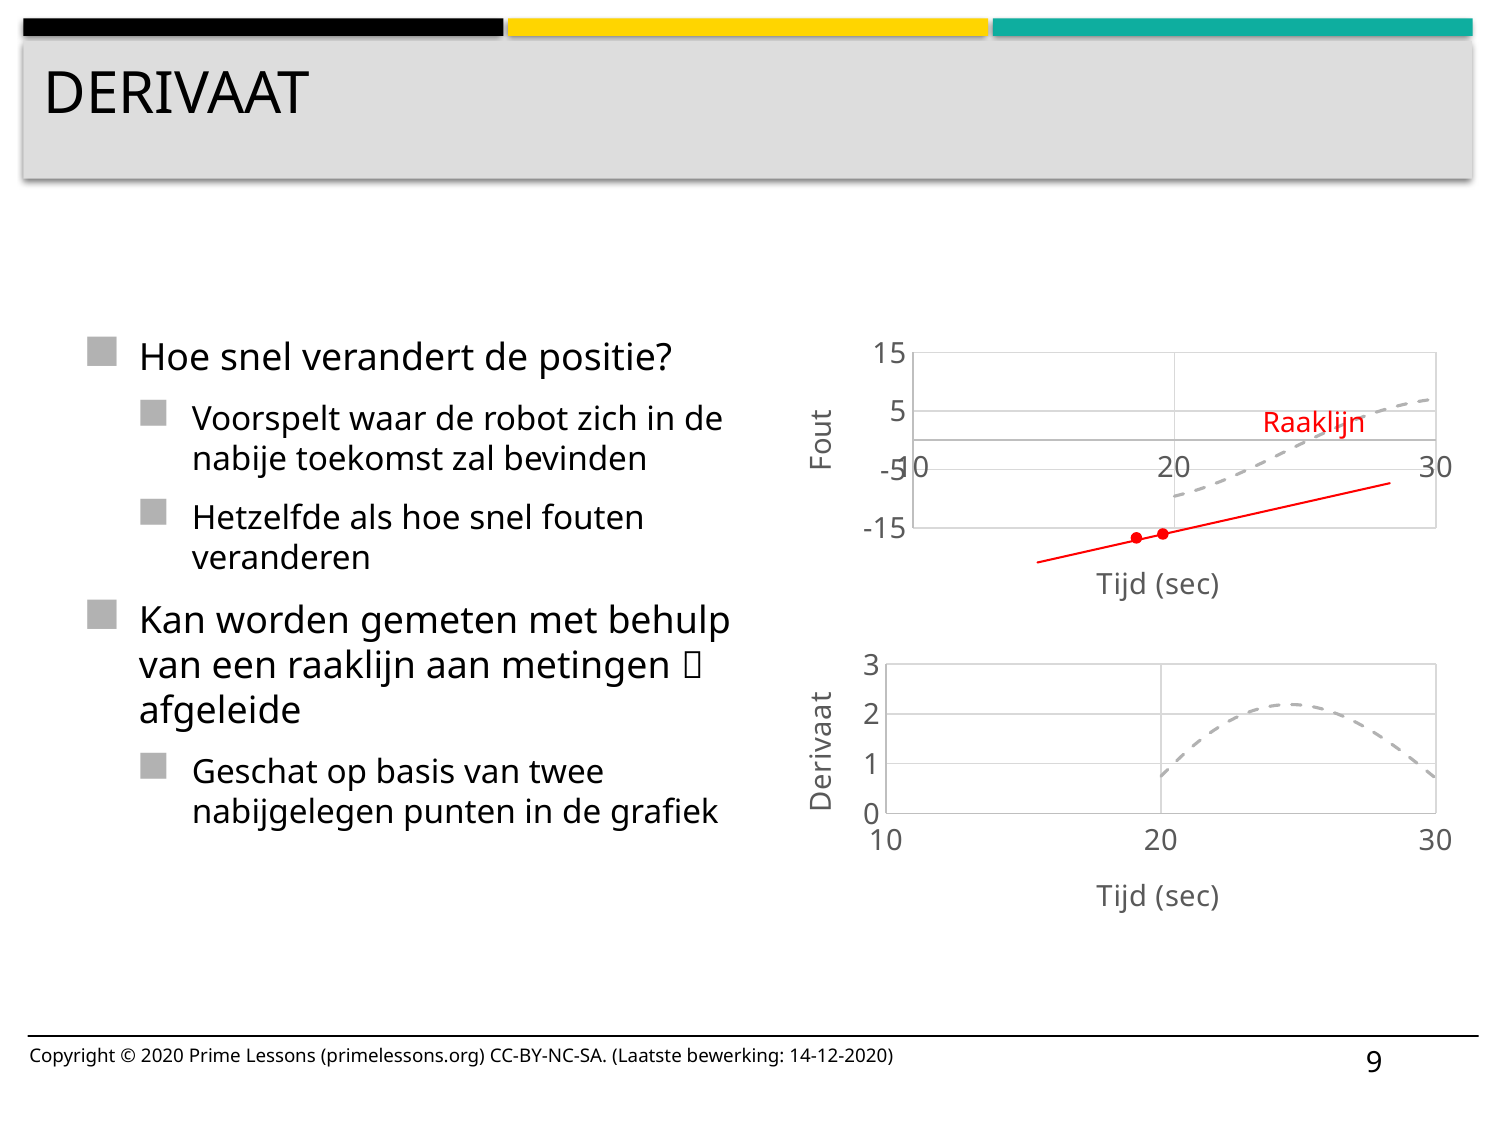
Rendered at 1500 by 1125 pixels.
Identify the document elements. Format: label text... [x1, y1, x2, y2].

list Hoe snel verandert de positie? Voorspelt waar de robot zich in de nabije toekomst zal bevinden Hetzelfde als hoe snel fouten veranderen Kan worden gemeten met behulp van een raaklijn aan metingen  afgeleide Geschat op basis van twee nabijgelegen punten in de grafiek [73, 325, 760, 862]
title Derivaat [28, 48, 1464, 172]
footer Copyright © 2020 Prime Lessons (primelessons.org) CC-BY-NC-SA. (Laatste bewerking: 14-12-2020) [14, 1036, 1500, 1097]
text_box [1036, 482, 1391, 563]
chart [763, 325, 1468, 950]
